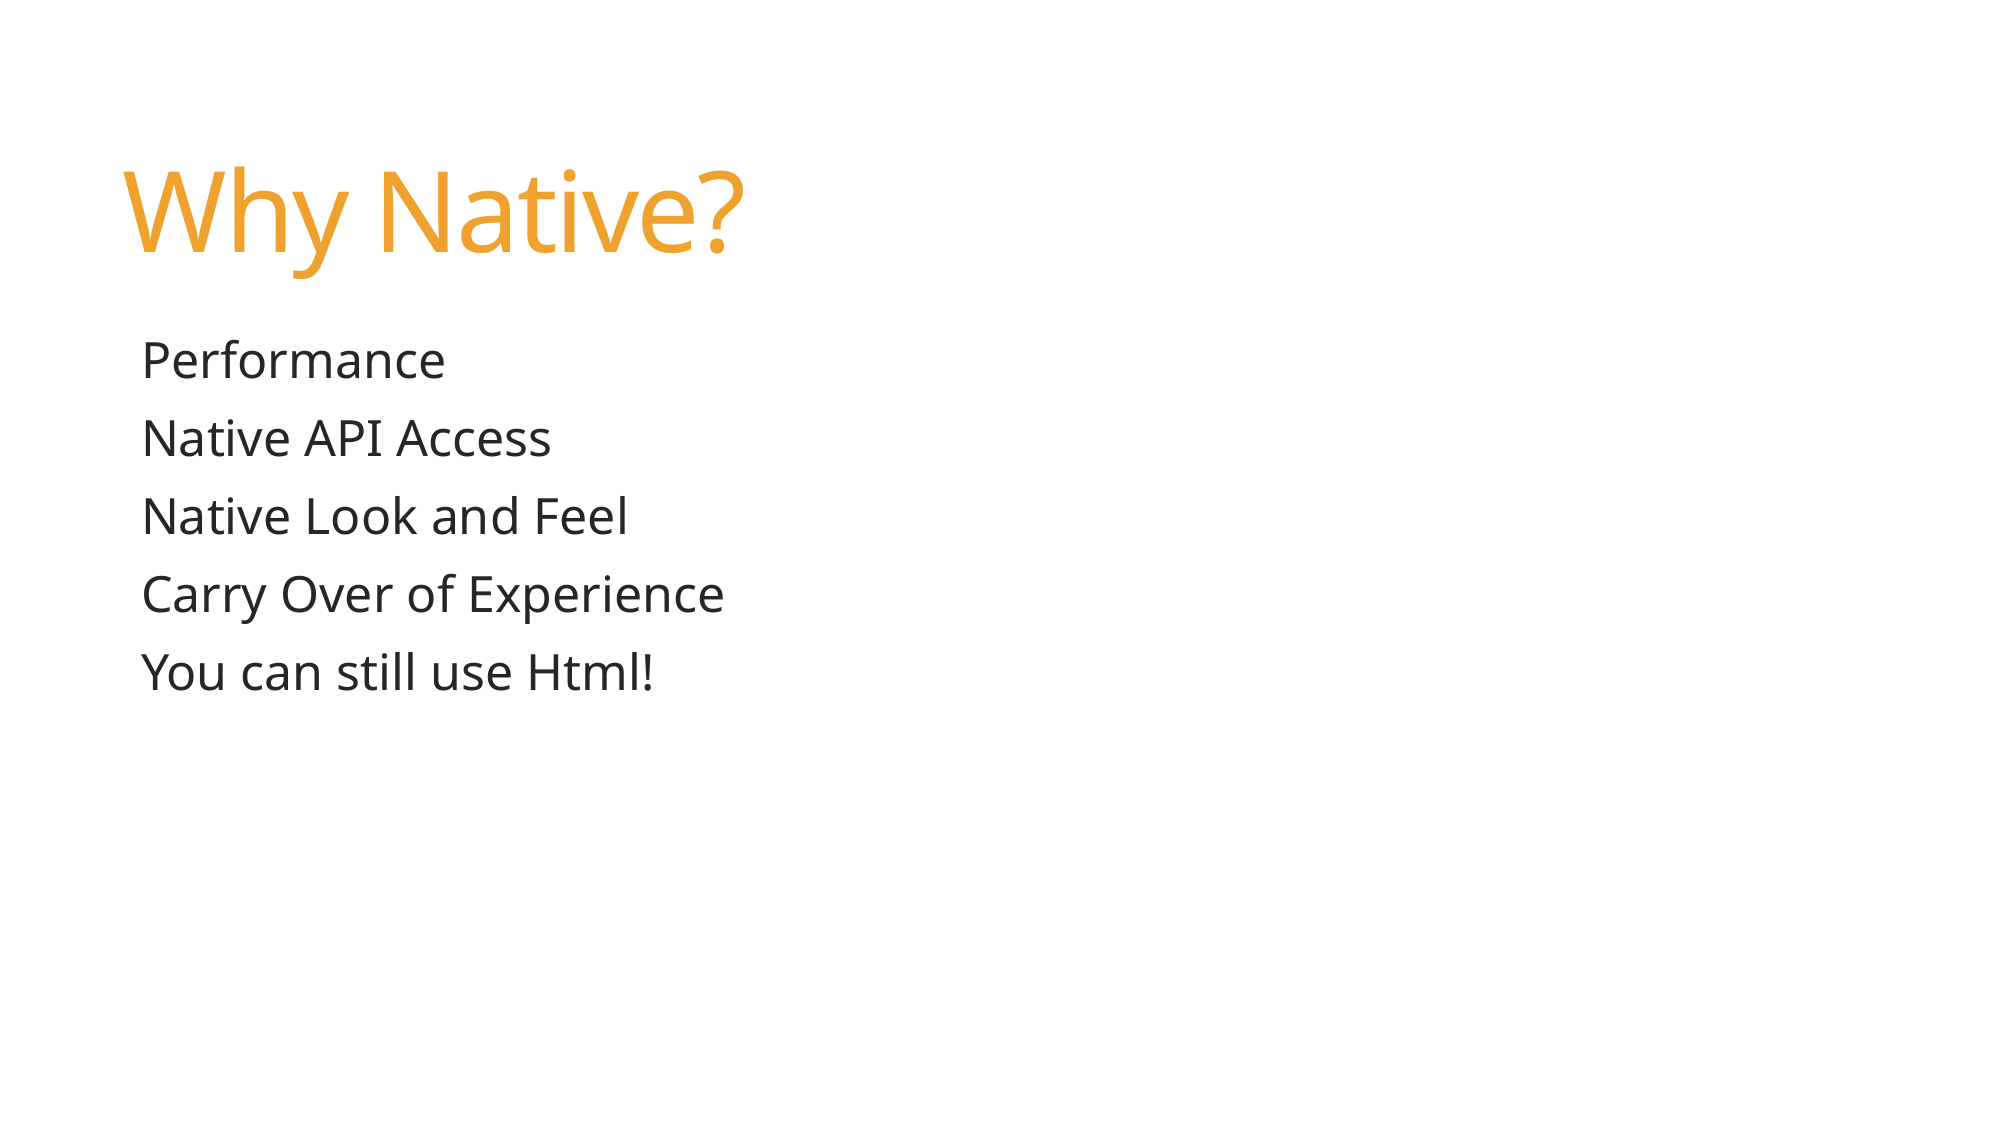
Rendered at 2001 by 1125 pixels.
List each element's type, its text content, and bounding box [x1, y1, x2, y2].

title Why Native? [107, 81, 1875, 354]
list Performance Native API Access Native Look and Feel Carry Over of Experience You can still use Html! [111, 329, 1876, 948]
